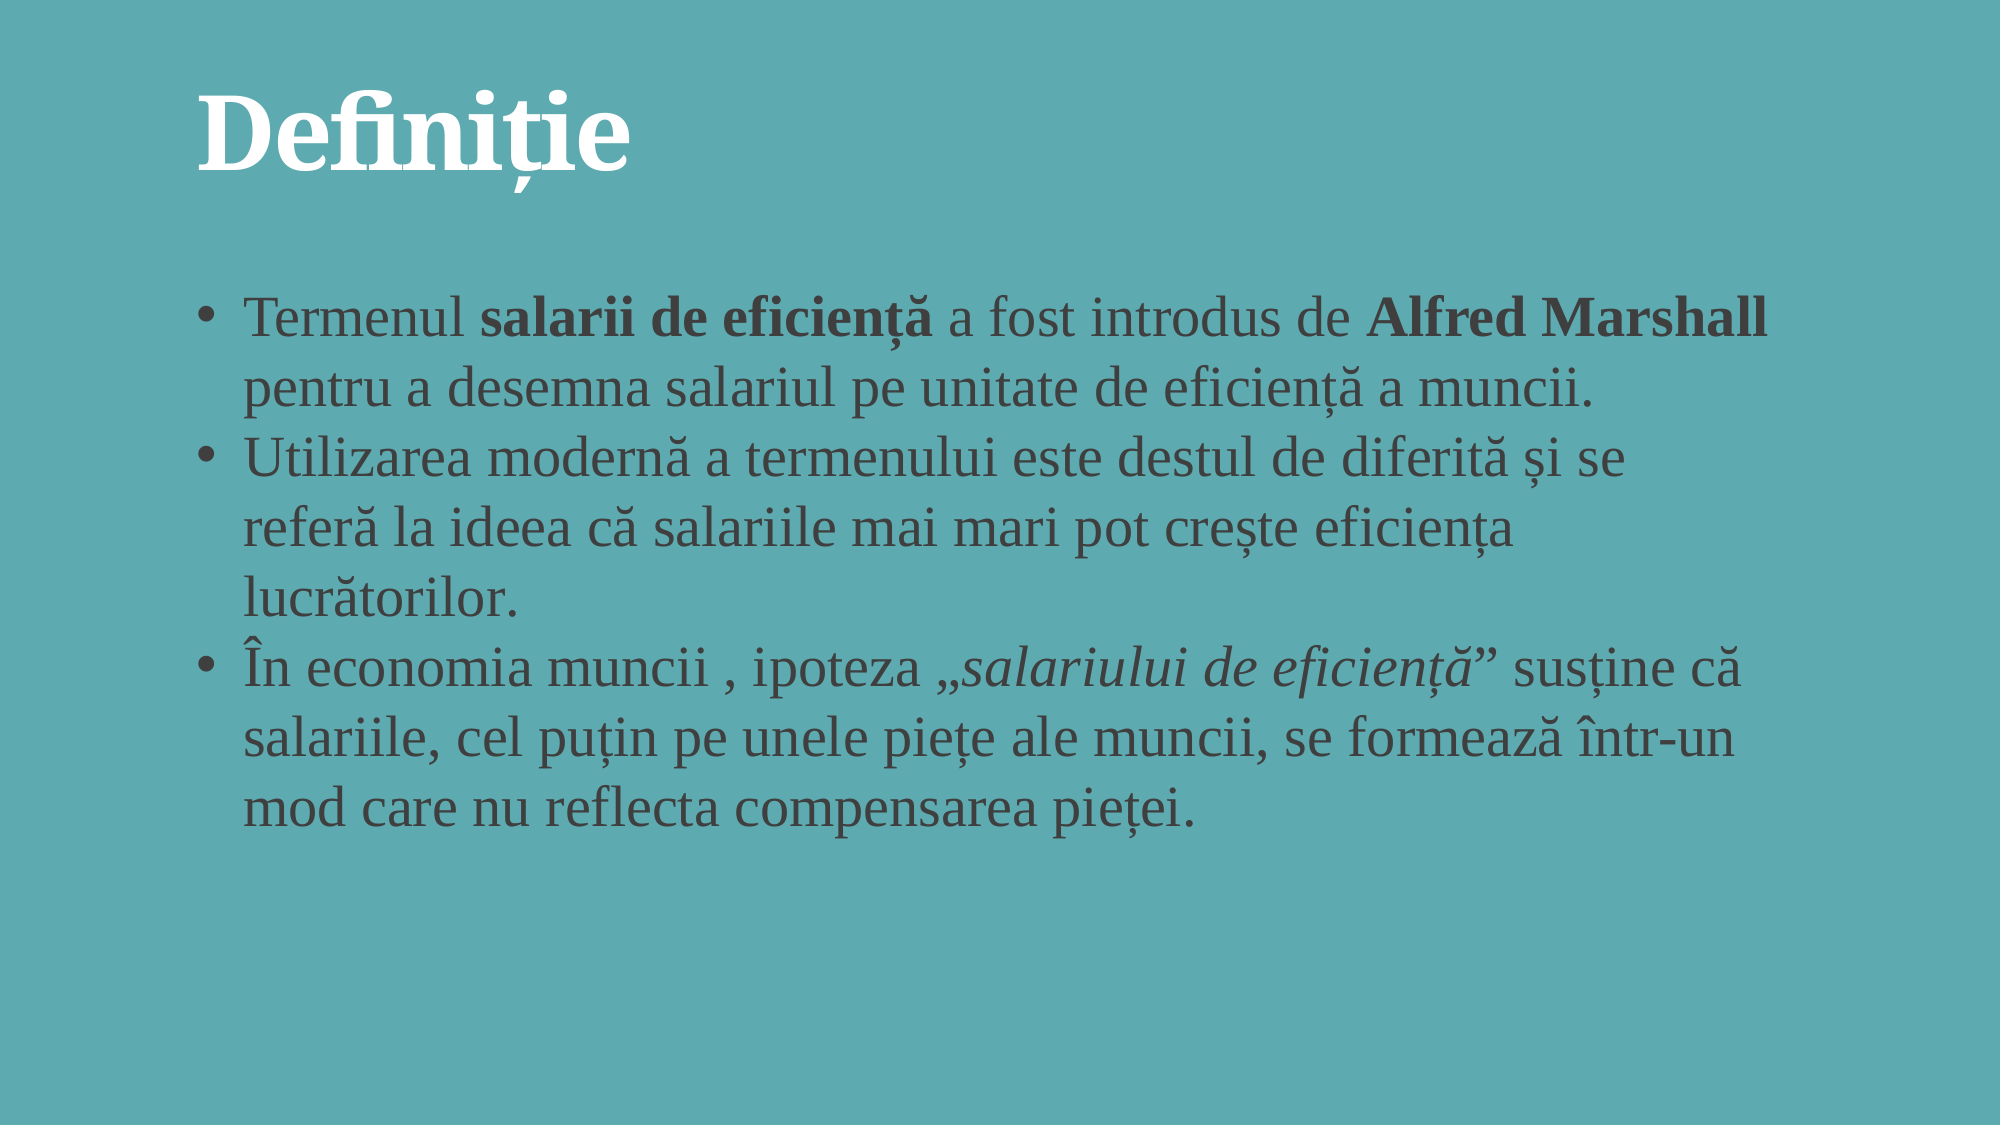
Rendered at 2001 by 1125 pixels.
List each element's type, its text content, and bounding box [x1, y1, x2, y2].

title Definiție [181, 72, 1372, 182]
text_box Termenul salarii de eficiență a fost introdus de Alfred Marshall pentru a desemna salariul pe unitate de eficiență a muncii. Utilizarea modernă a termenului este destul de diferită și se referă la ideea că salariile mai mari pot crește eficiența lucrătorilor. În economia muncii , ipoteza „salariului de eficiență” susține că salariile, cel puțin pe unele piețe ale muncii, se formează într-un mod care nu reflecta compensarea pieței. [181, 270, 1788, 846]
